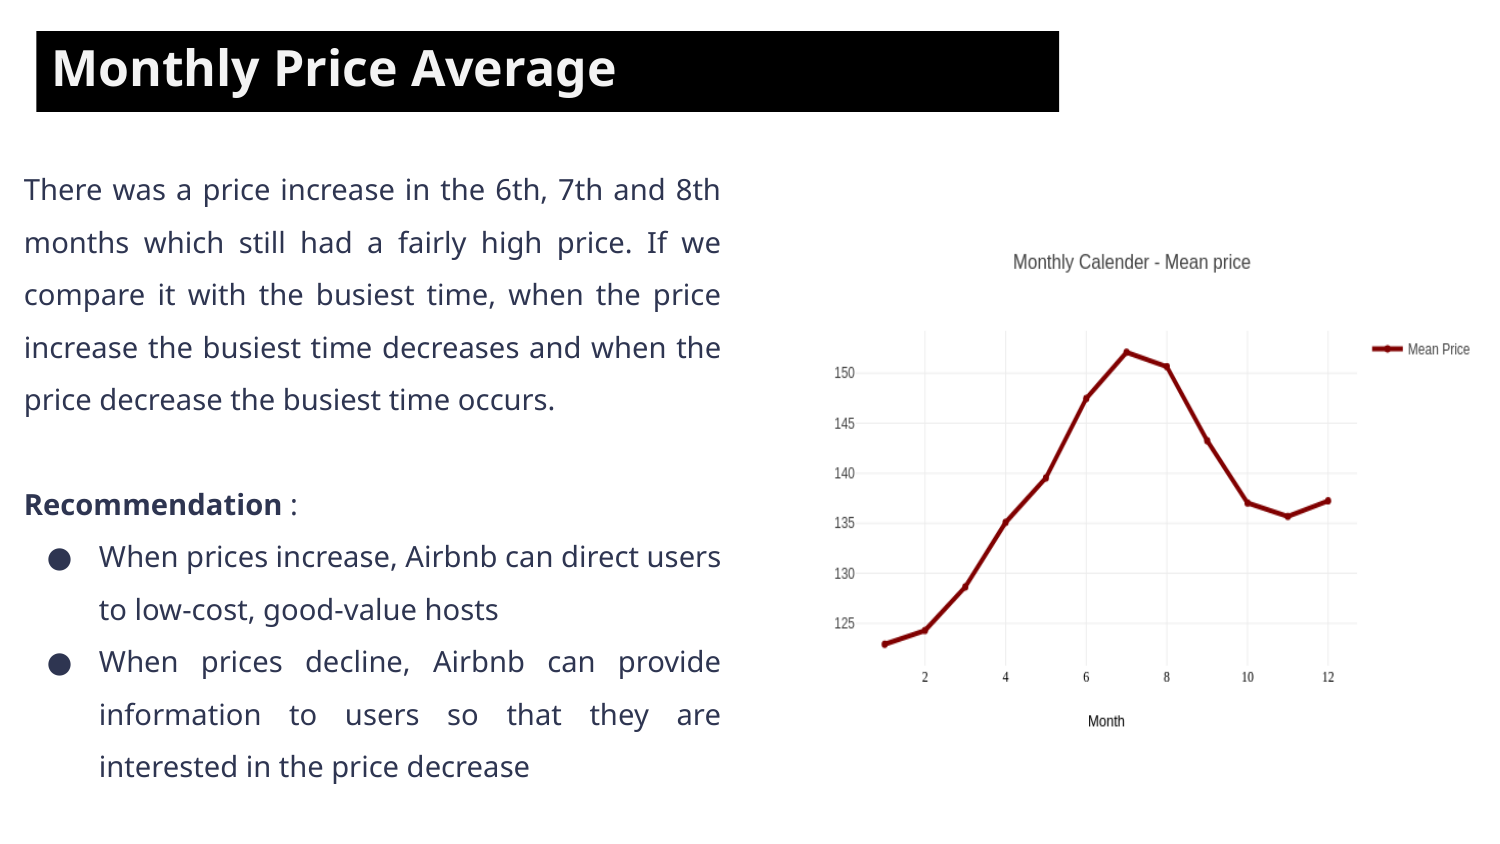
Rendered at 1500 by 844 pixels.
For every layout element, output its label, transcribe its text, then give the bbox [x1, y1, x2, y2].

picture [774, 207, 1490, 765]
text_box There was a price increase in the 6th, 7th and 8th months which still had a fairly high price. If we compare it with the busiest time, when the price increase the busiest time decreases and when the price decrease the busiest time occurs. Recommendation : When prices increase, Airbnb can direct users to low-cost, good-value hosts When prices decline, Airbnb can provide information to users so that they are interested in the price decrease [8, 139, 737, 819]
text_box Monthly Price Average [36, 31, 1060, 112]
